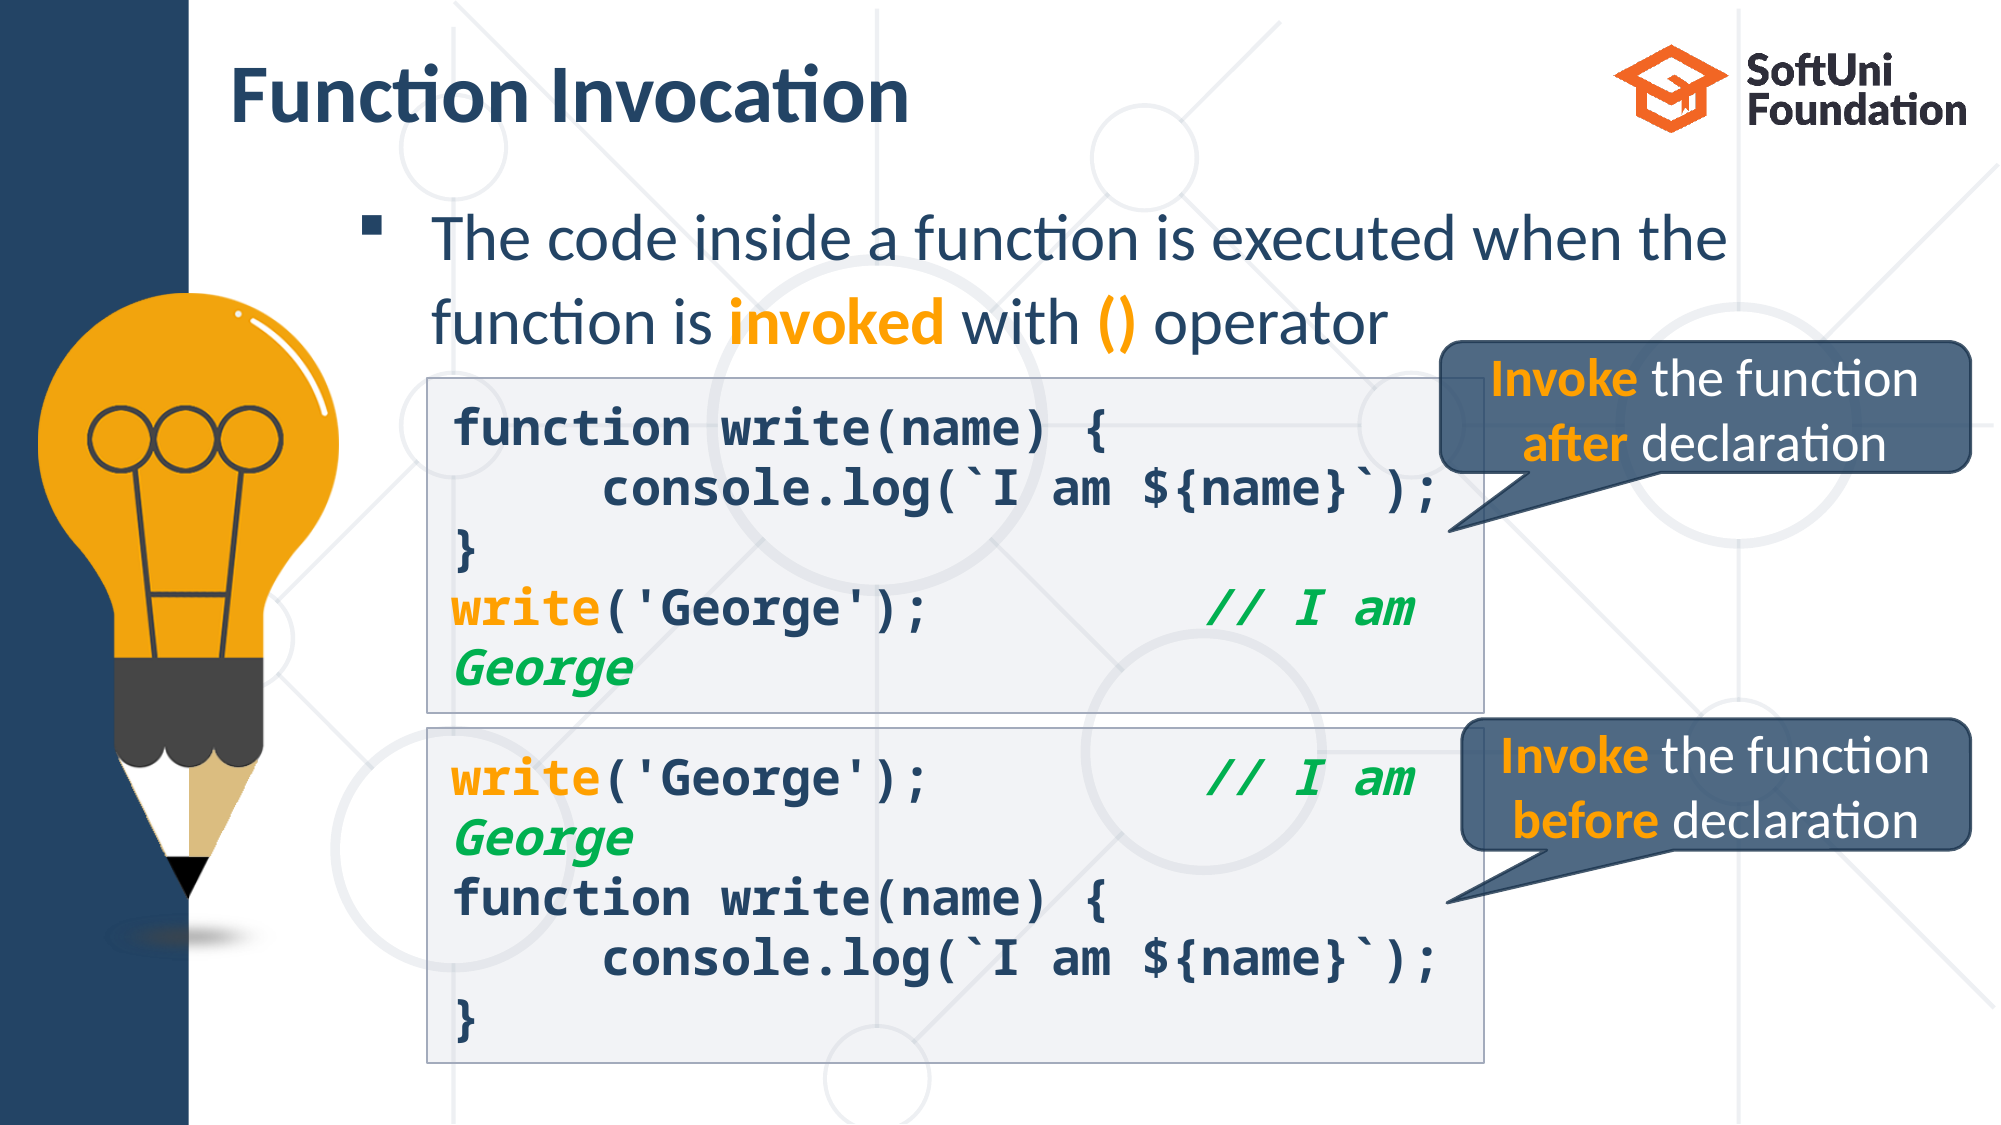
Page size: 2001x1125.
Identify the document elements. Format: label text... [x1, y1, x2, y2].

title Function Invocation [212, 16, 1591, 162]
text_box Invoke the function before declaration [1447, 718, 1971, 903]
text_box Invoke the function after declaration [1440, 341, 1971, 532]
text_box function write(name) { console.log(`I am ${name}`); } write('George'); // I am George [427, 377, 1484, 714]
picture [38, 293, 338, 961]
list The code inside a function is executed when the function is invoked with () operator [338, 183, 2000, 1050]
picture [1613, 44, 1966, 133]
text_box write('George'); // I am George function write(name) { console.log(`I am ${name}`); } [427, 727, 1484, 1064]
